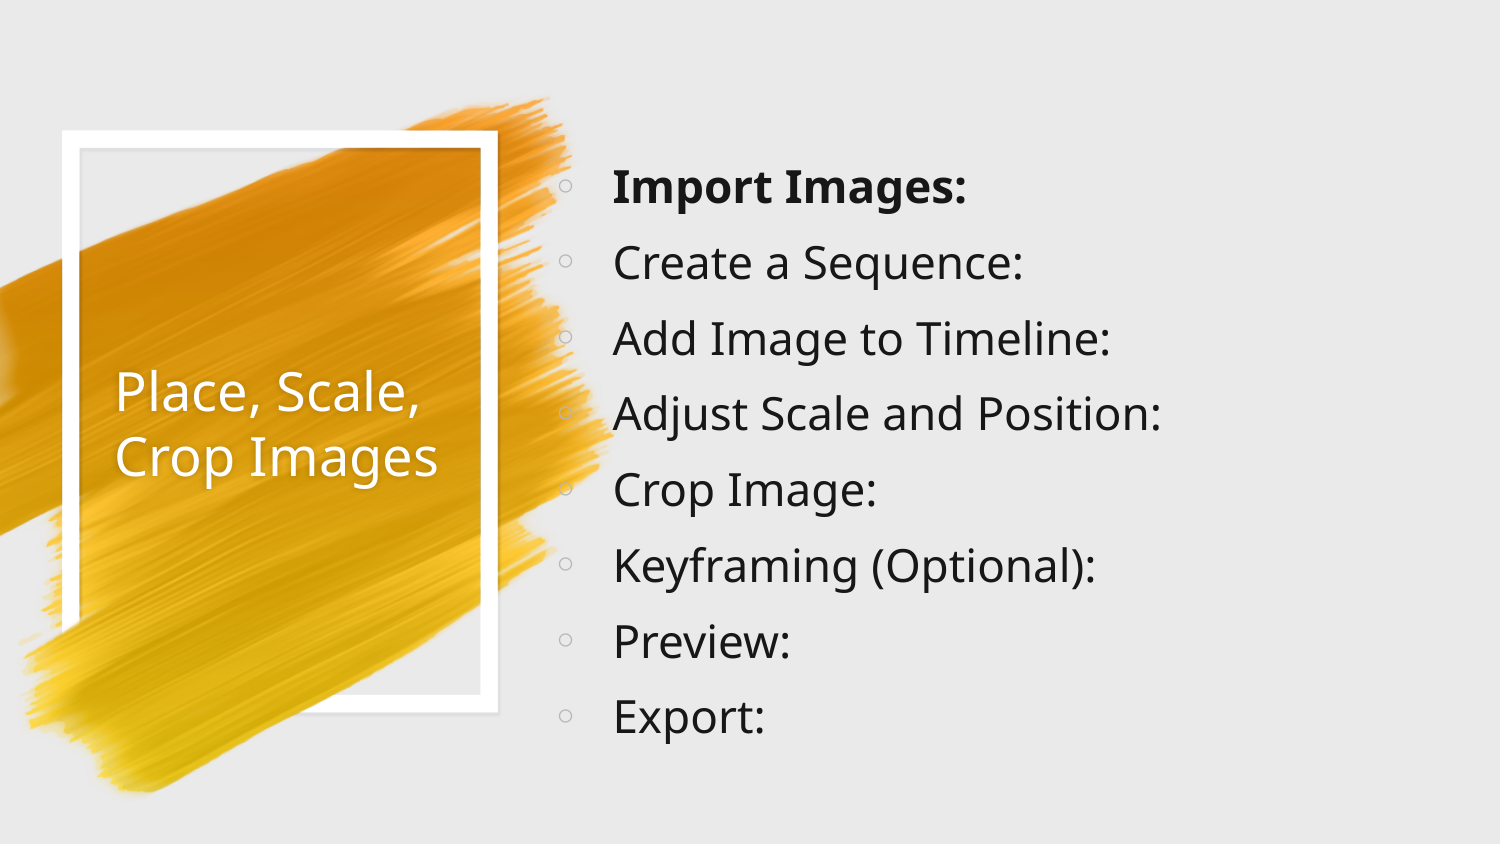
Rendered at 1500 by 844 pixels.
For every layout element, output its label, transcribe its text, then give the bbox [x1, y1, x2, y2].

title Place, Scale, Crop Images [114, 149, 447, 696]
picture [0, 0, 1500, 844]
list Import Images: Create a Sequence: Add Image to Timeline: Adjust Scale and Position: Crop Image: Keyframing (Optional): Preview: Export: [537, 91, 1332, 734]
